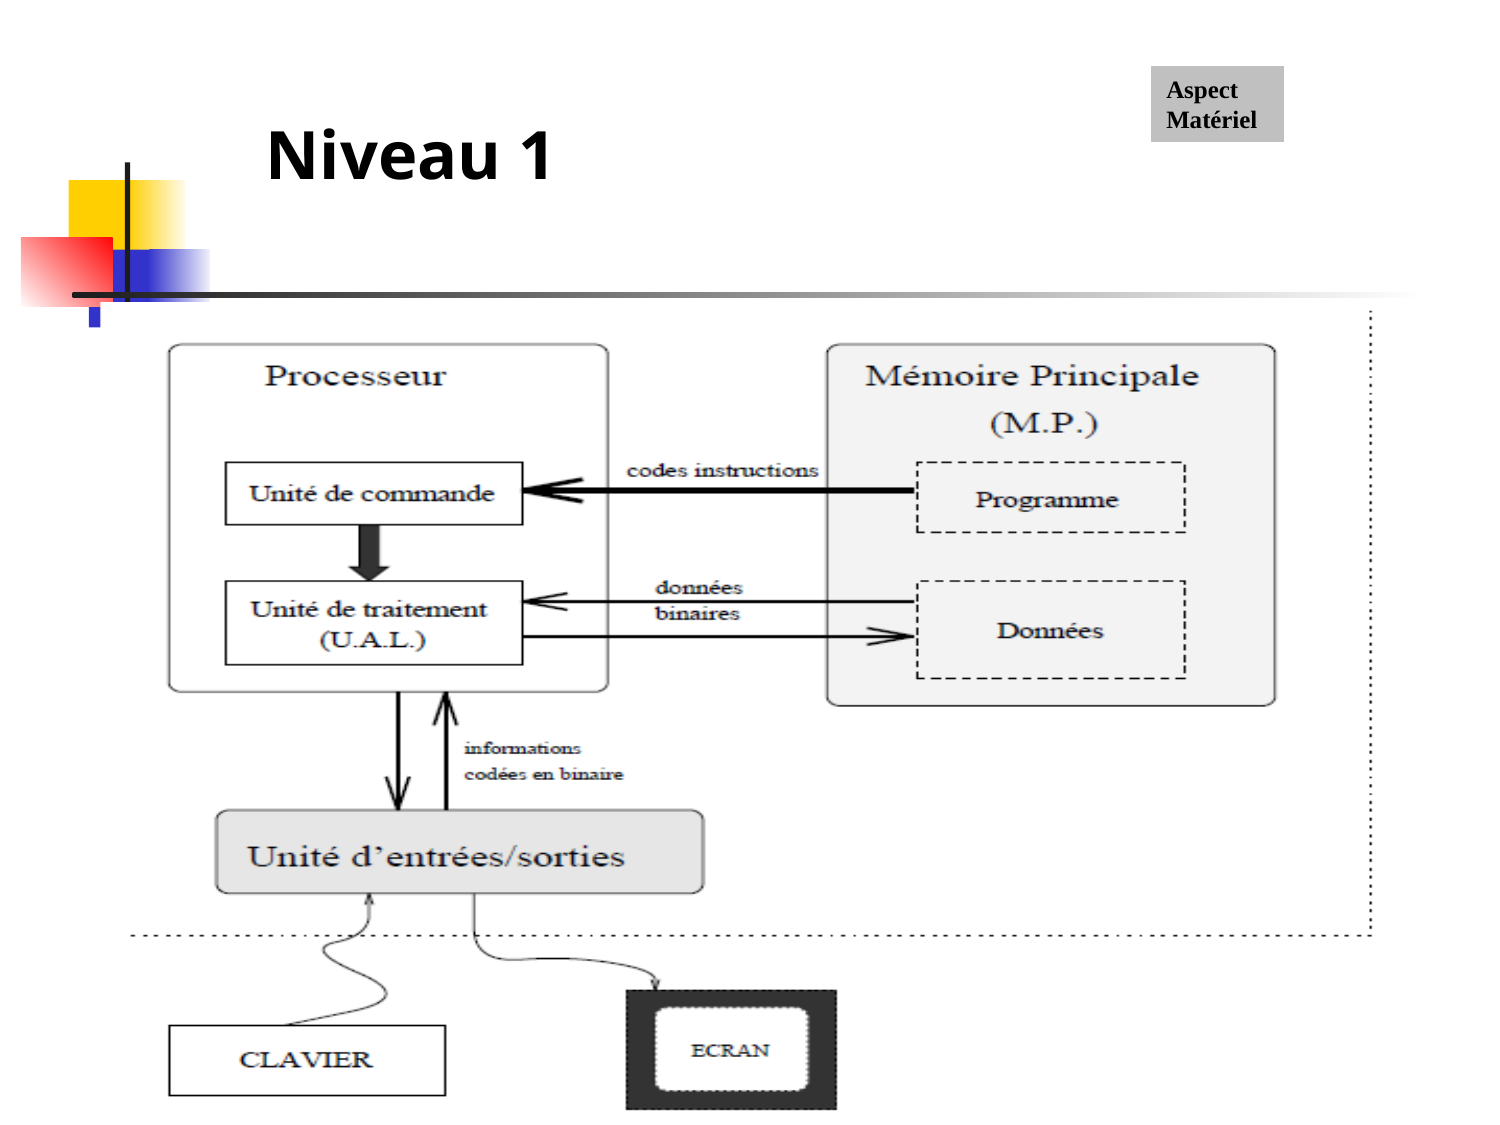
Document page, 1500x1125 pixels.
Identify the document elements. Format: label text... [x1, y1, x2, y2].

text_box Aspect Matériel [1151, 66, 1283, 142]
picture [99, 302, 1458, 1125]
text_box Niveau 1 [234, 105, 589, 224]
